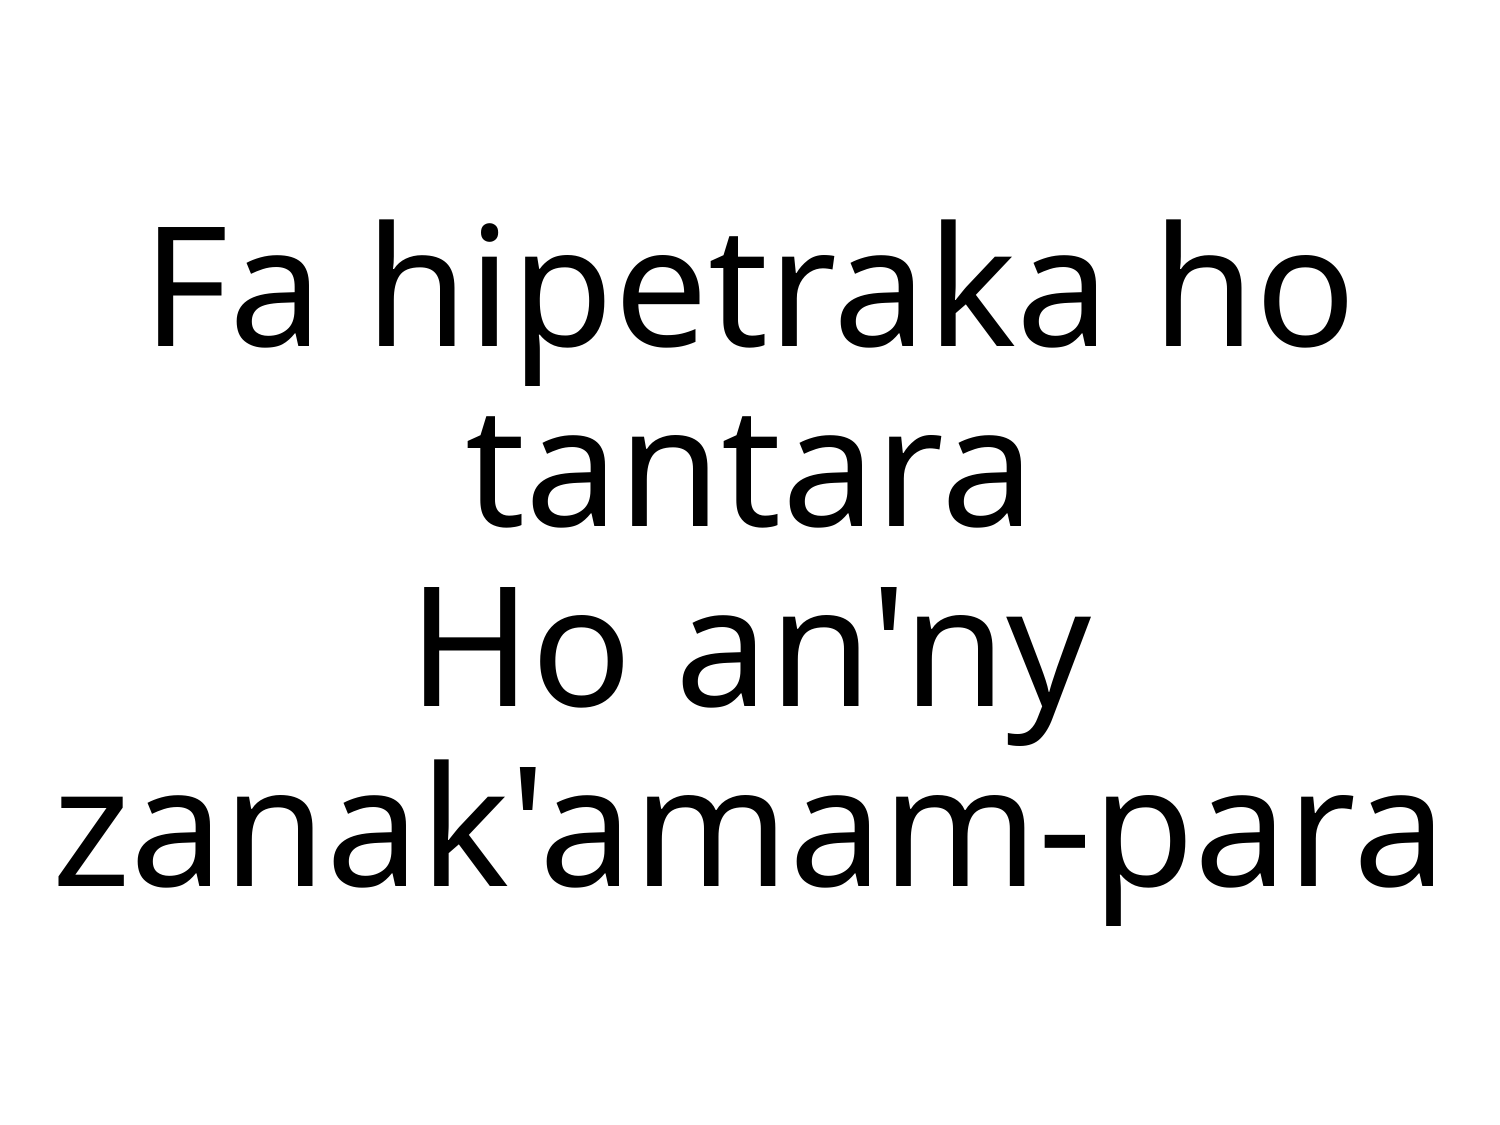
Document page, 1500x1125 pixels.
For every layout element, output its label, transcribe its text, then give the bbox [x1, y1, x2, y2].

title Fa hipetraka ho tantara Ho an'ny zanak'amam-para [0, 453, 1500, 672]
